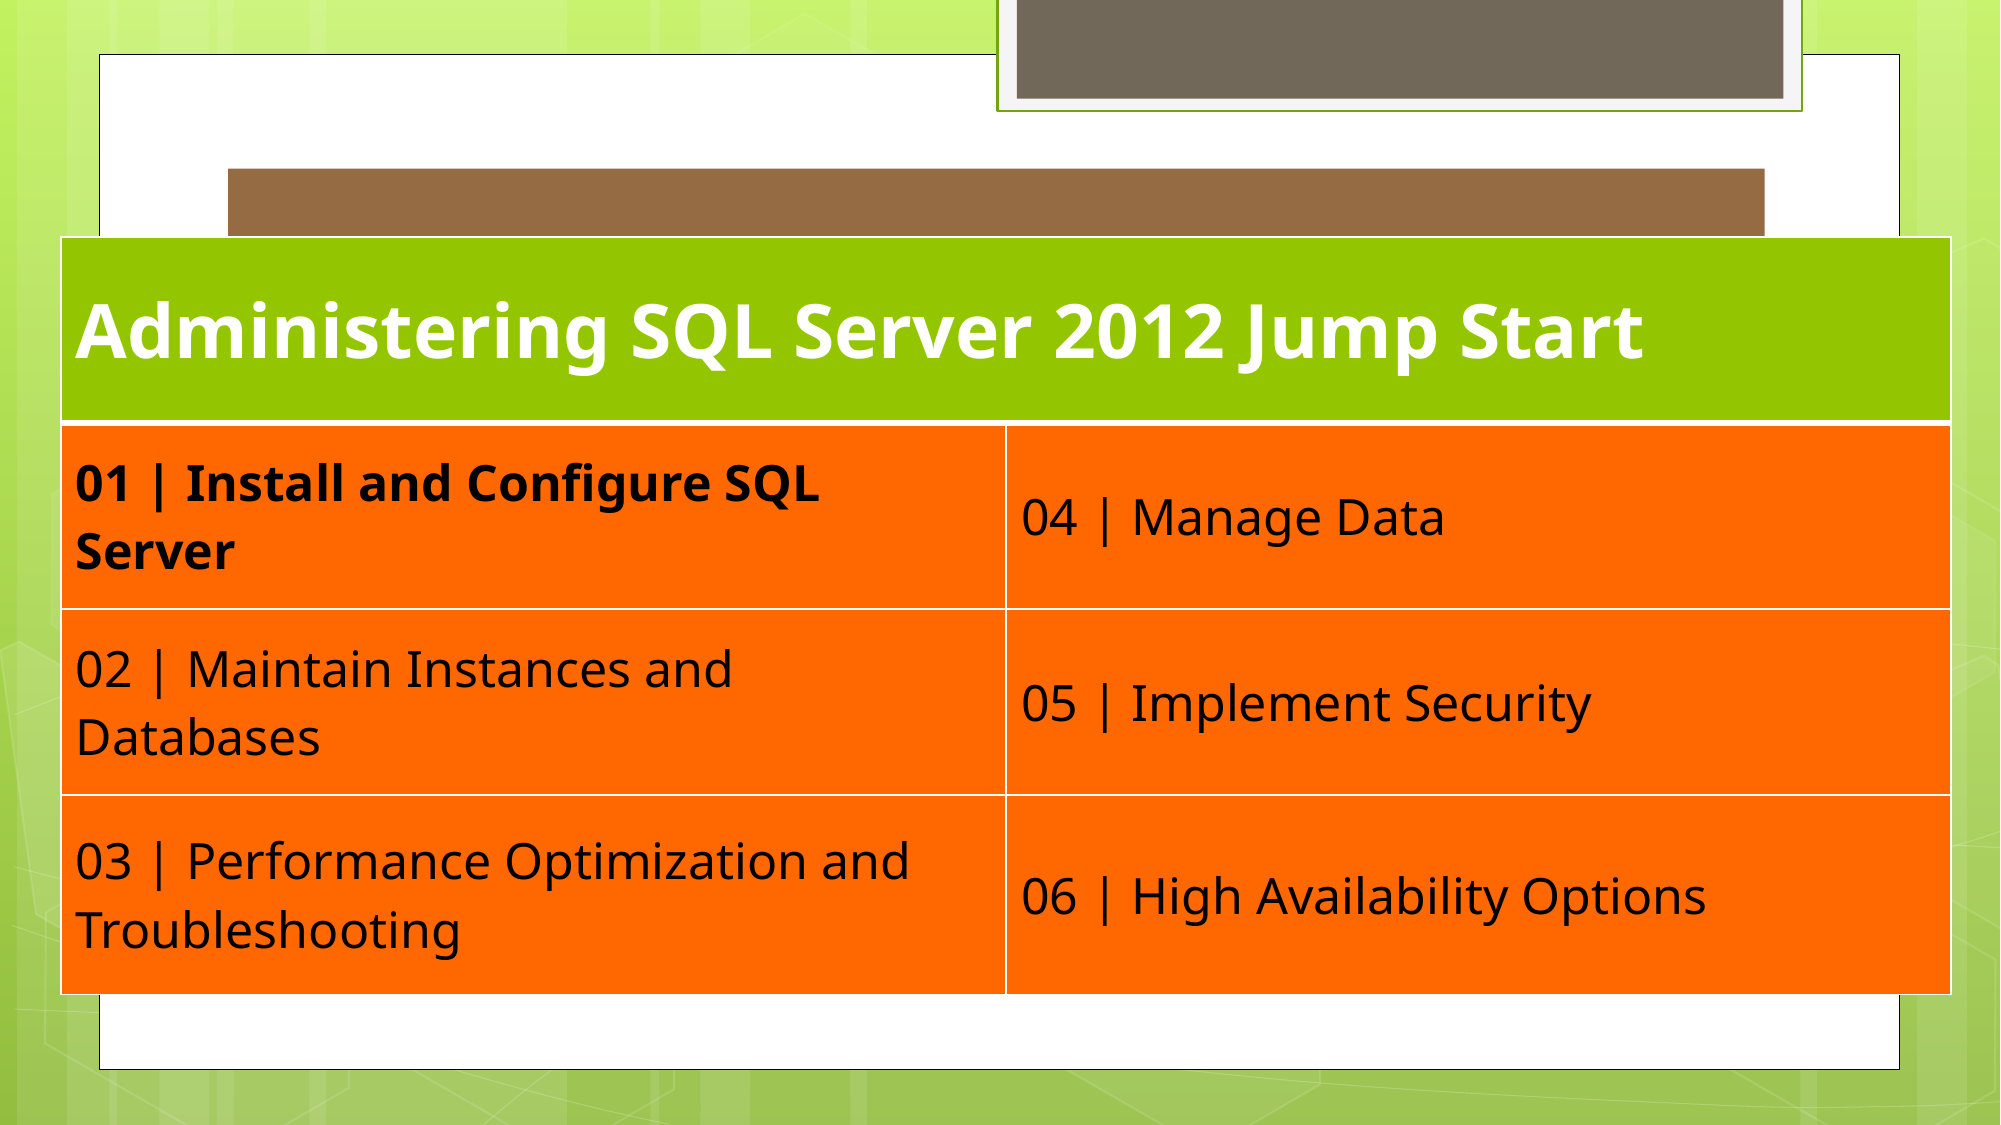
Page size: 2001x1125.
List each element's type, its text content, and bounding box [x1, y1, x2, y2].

table_cell 01 | Install and Configure SQL Server [62, 426, 1005, 608]
table_cell 02 | Maintain Instances and Databases [62, 610, 1005, 794]
table_cell 04 | Manage Data [1007, 426, 1950, 608]
title Course Topics [228, 168, 1765, 236]
table_header Administering SQL Server 2012 Jump Start [62, 238, 1950, 420]
table_cell 05 | Implement Security [1007, 610, 1950, 794]
table_cell 06 | High Availability Options [1007, 796, 1950, 994]
table_cell 03 | Performance Optimization and Troubleshooting [62, 796, 1005, 994]
